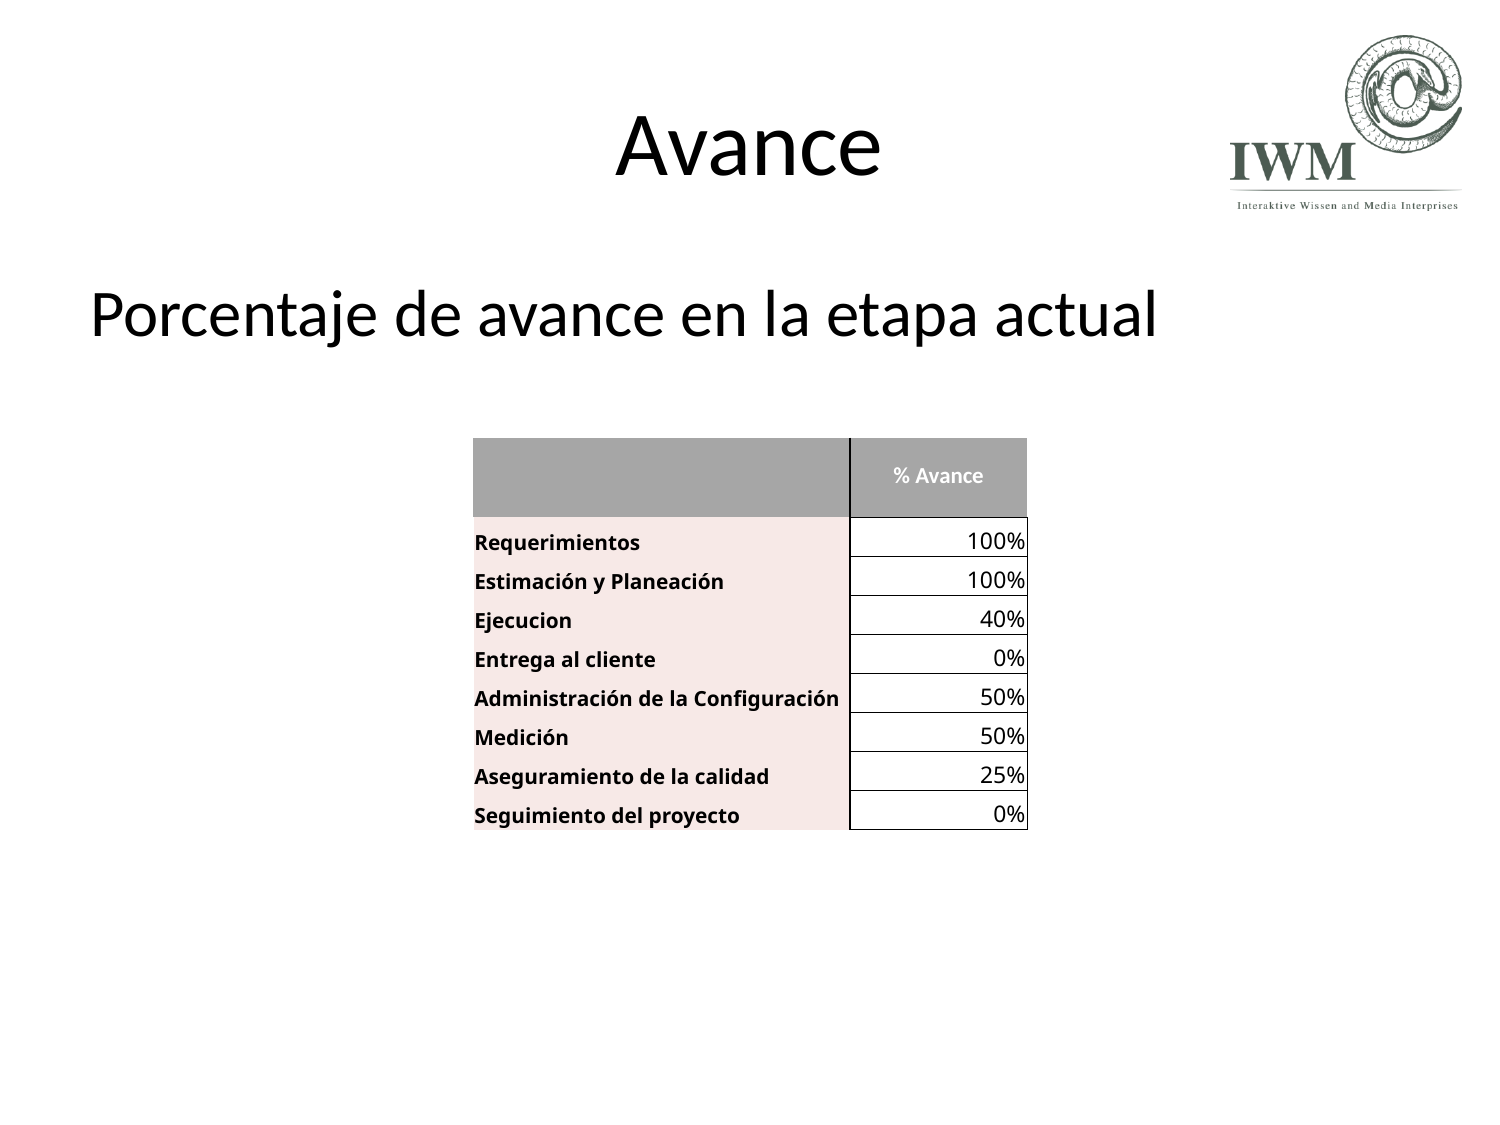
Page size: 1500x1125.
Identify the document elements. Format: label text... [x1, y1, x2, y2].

table_cell Medición [474, 713, 849, 752]
table_cell 25% [851, 752, 1027, 790]
table_header [473, 438, 849, 517]
table_cell 0% [851, 635, 1027, 673]
table_cell 50% [851, 674, 1027, 712]
table_cell Estimación y Planeación [474, 556, 849, 595]
table_cell Seguimiento del proyecto [474, 791, 849, 830]
picture [1230, 34, 1462, 212]
table_cell 50% [851, 713, 1027, 751]
table_cell Entrega al cliente [474, 634, 849, 673]
title Avance [75, 45, 1425, 233]
table_cell Ejecucion [474, 595, 849, 634]
list Porcentaje de avance en la etapa actual [75, 262, 1425, 1005]
table_cell Aseguramiento de la calidad [474, 752, 849, 791]
table_cell 0% [851, 791, 1027, 829]
table_cell 100% [851, 518, 1027, 556]
table_cell Administración de la Configuración [474, 673, 849, 713]
table_cell Requerimientos [474, 517, 849, 556]
table_cell 100% [851, 557, 1027, 595]
table_header % Avance [851, 438, 1027, 517]
table_cell 40% [851, 596, 1027, 634]
